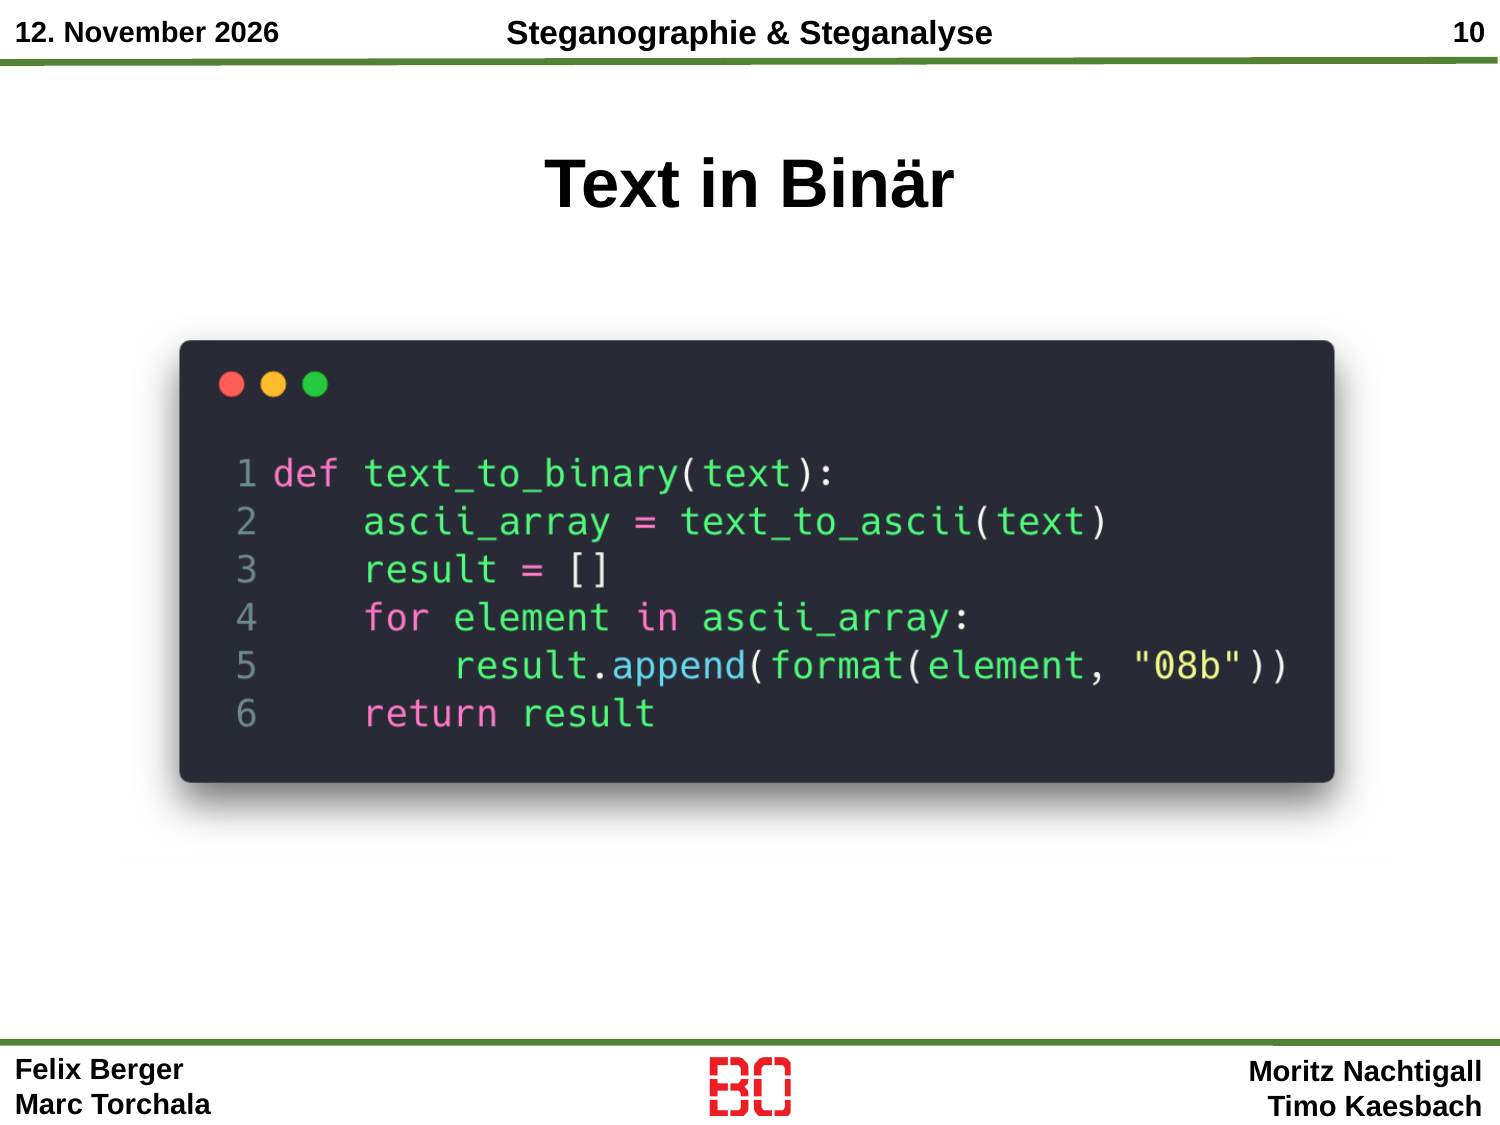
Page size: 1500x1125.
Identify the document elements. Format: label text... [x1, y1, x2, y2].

title Text in Binär [103, 76, 1397, 295]
picture [117, 260, 1397, 863]
